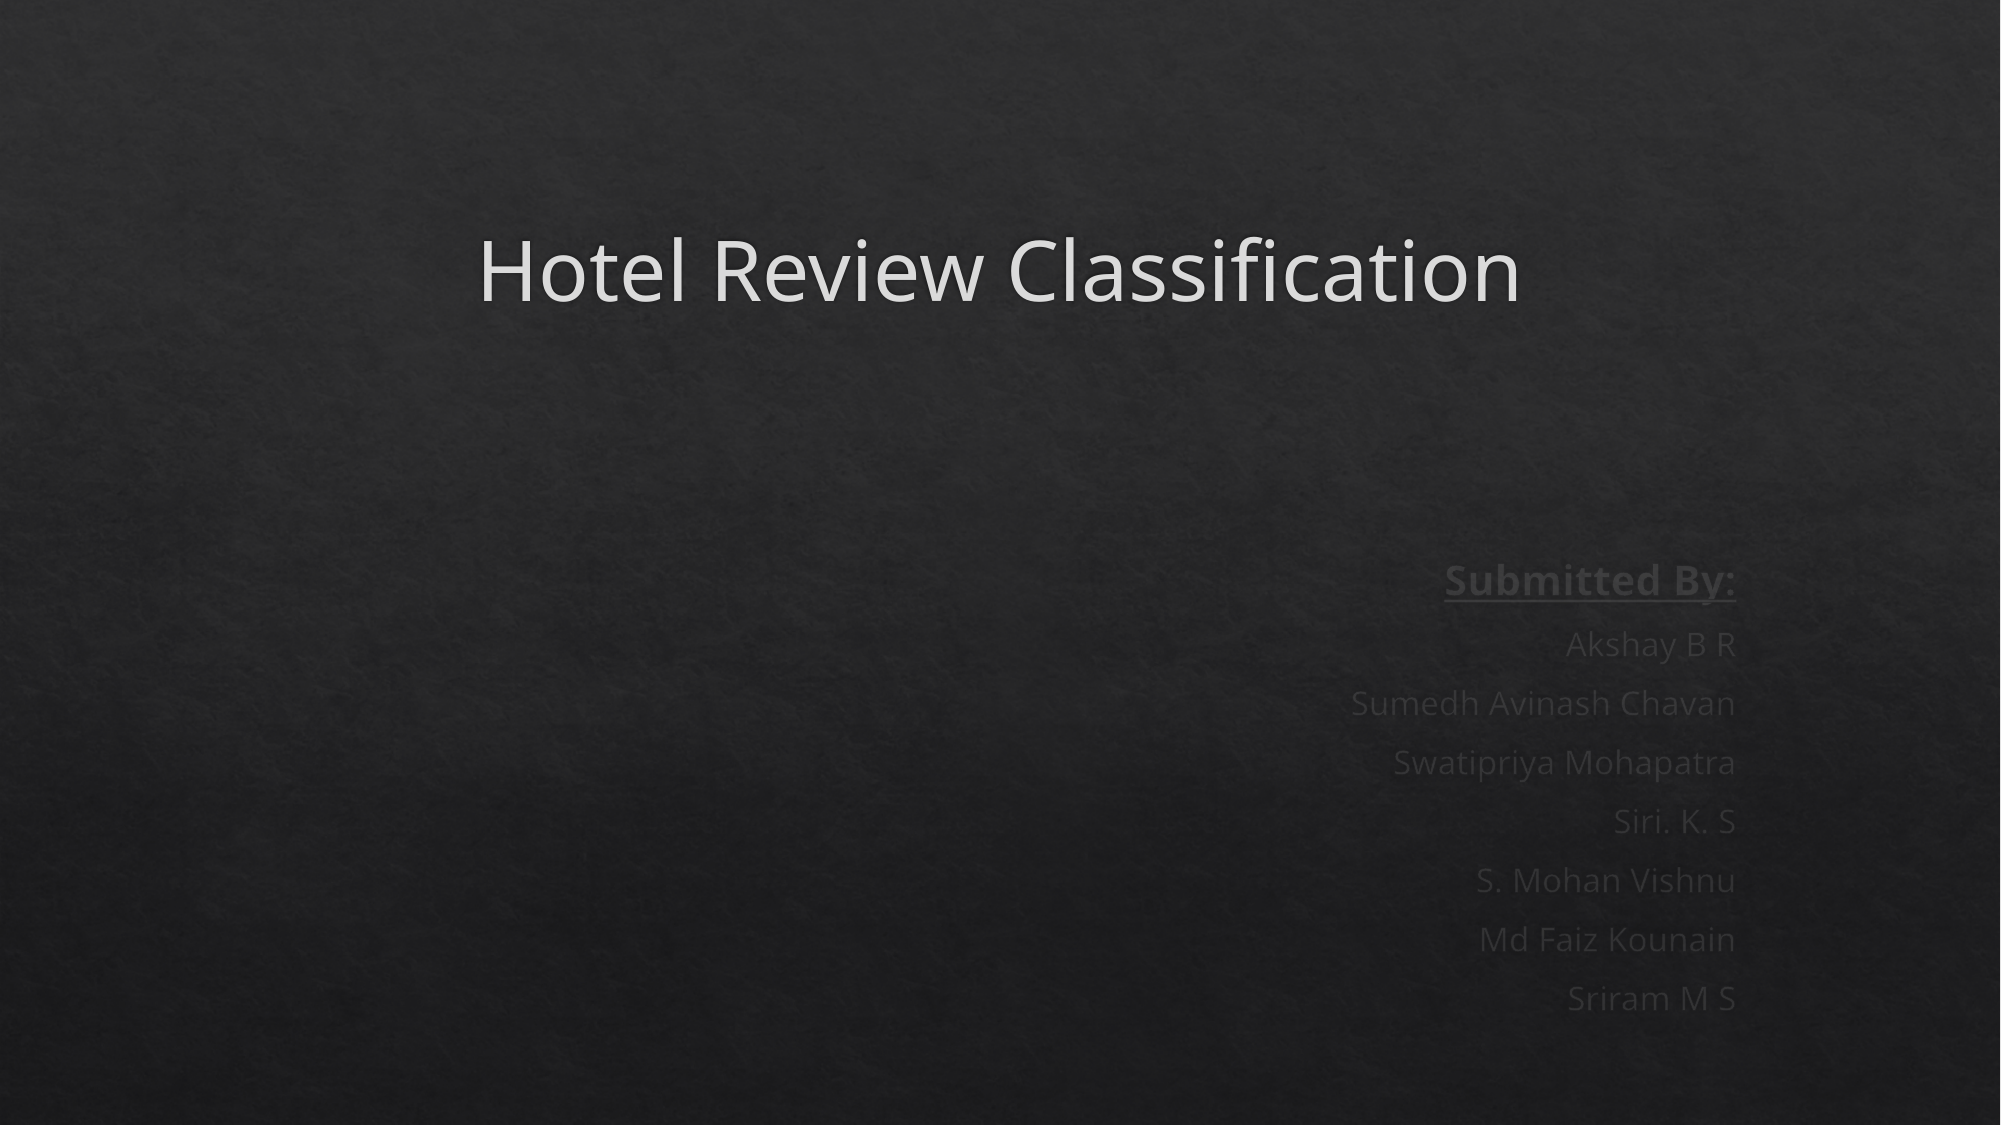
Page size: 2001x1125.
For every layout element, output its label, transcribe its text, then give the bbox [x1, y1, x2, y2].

subtitle Submitted By: Akshay B R Sumedh Avinash Chavan Swatipriya Mohapatra Siri. K. S S. Mohan Vishnu Md Faiz Kounain Sriram M S [203, 546, 1752, 1043]
title Hotel Review Classification [225, 208, 1775, 428]
